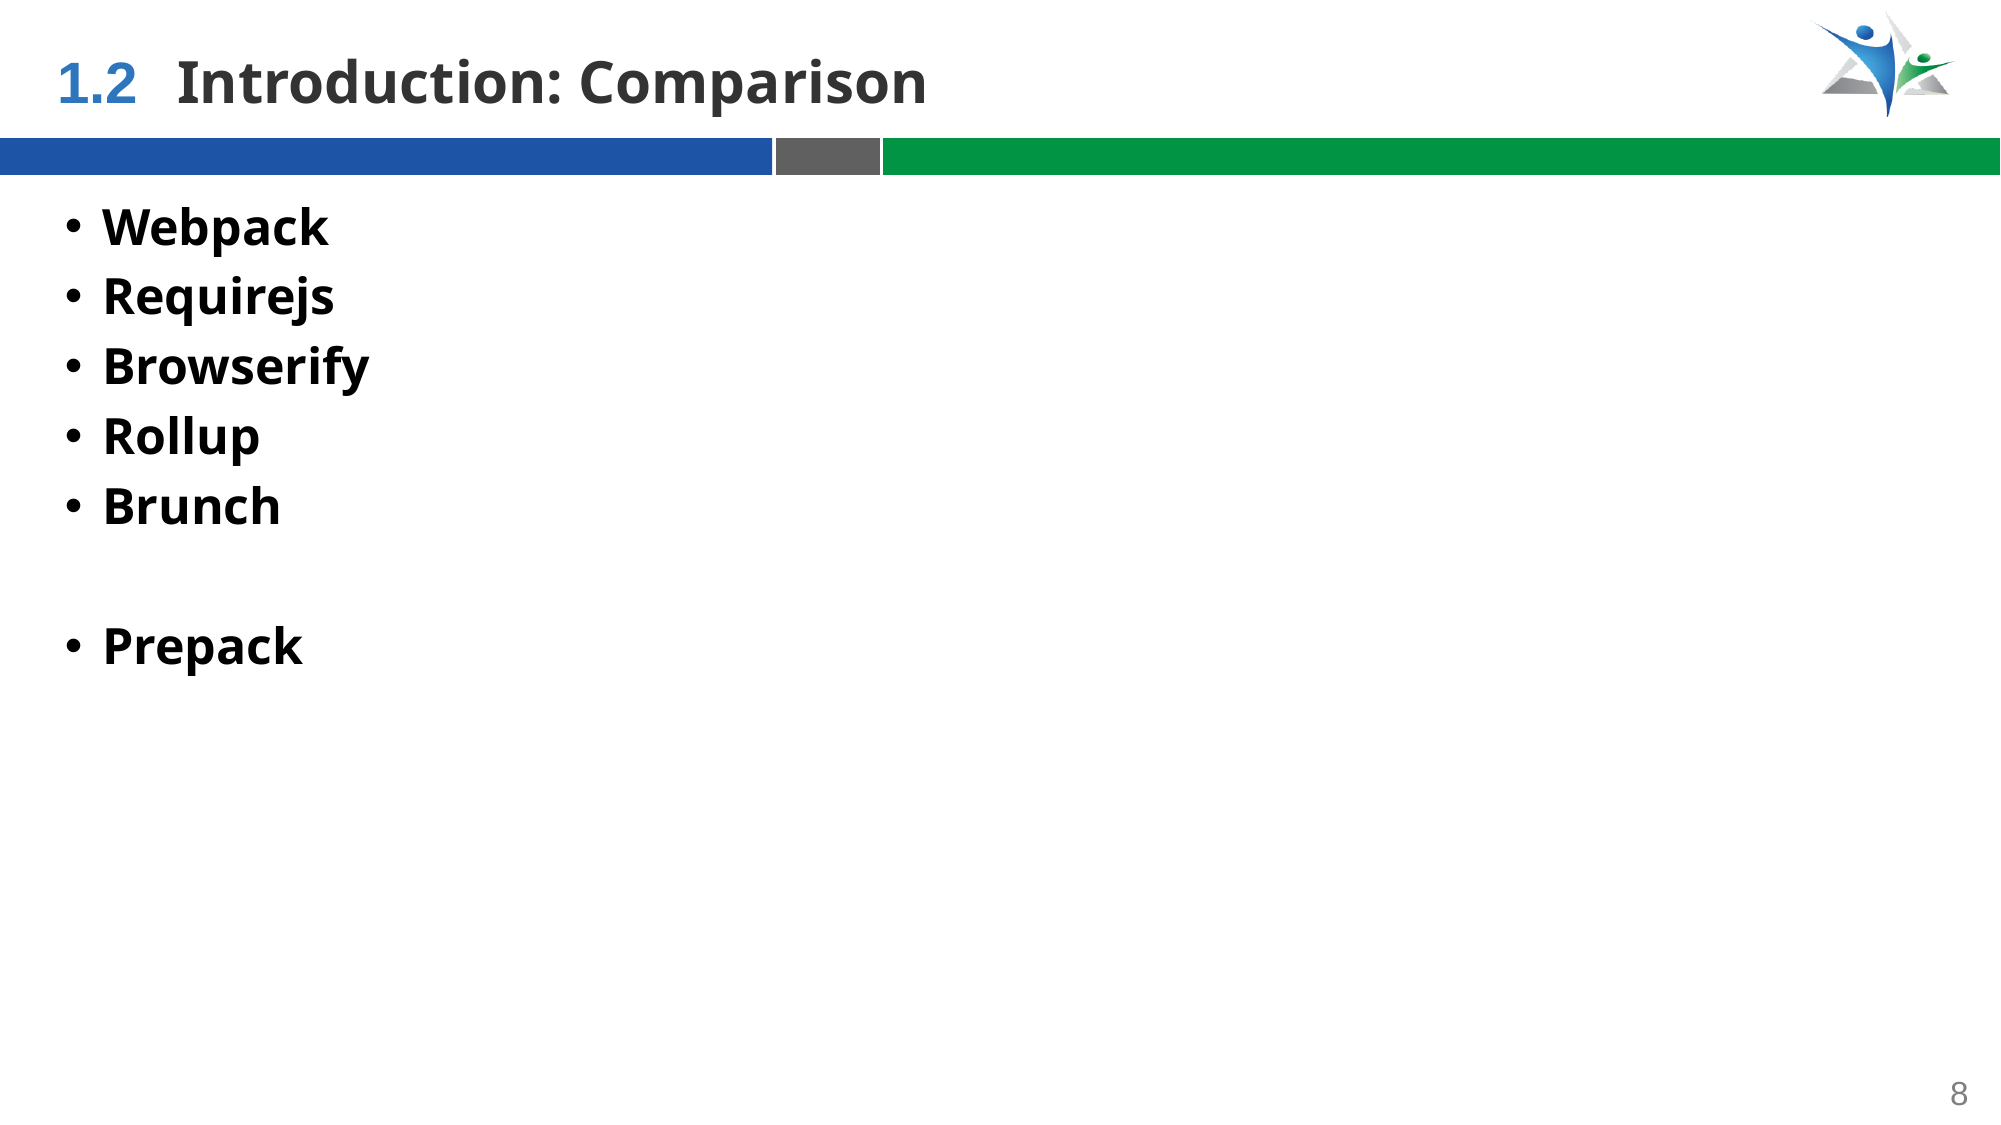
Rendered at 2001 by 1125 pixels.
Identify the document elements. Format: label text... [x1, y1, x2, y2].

list Introduction: Comparison [162, 37, 1884, 124]
picture [0, 138, 2000, 175]
list 1.2 [33, 37, 162, 124]
list Webpack Requirejs Browserify Rollup Brunch Prepack [50, 187, 1950, 1072]
picture [1800, 12, 1969, 117]
